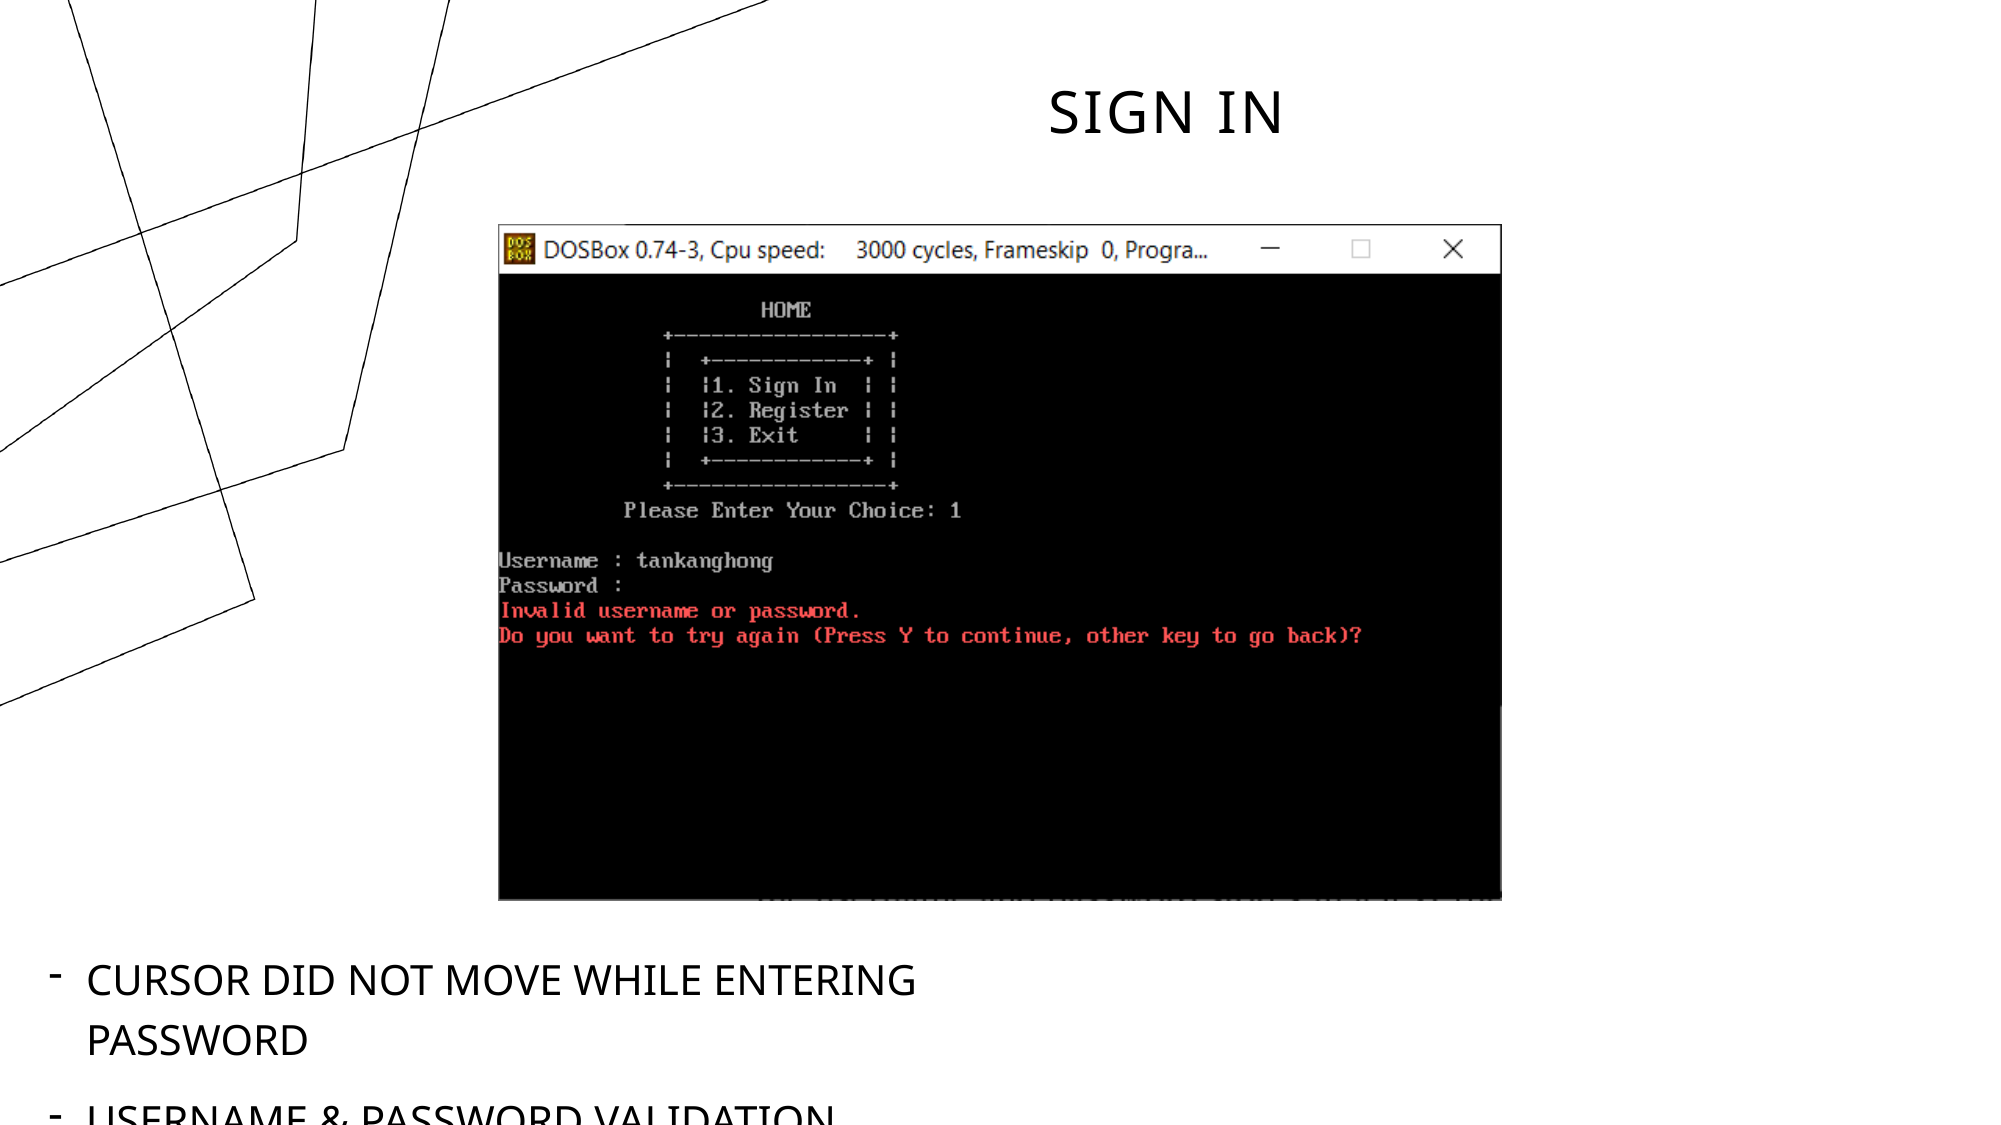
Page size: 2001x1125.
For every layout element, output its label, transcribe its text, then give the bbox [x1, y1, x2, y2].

text_box Cursor did not move while entering password Username & password validation [33, 936, 1082, 1038]
text_box Sign in [884, 43, 1449, 154]
picture [0, 0, 2000, 1125]
